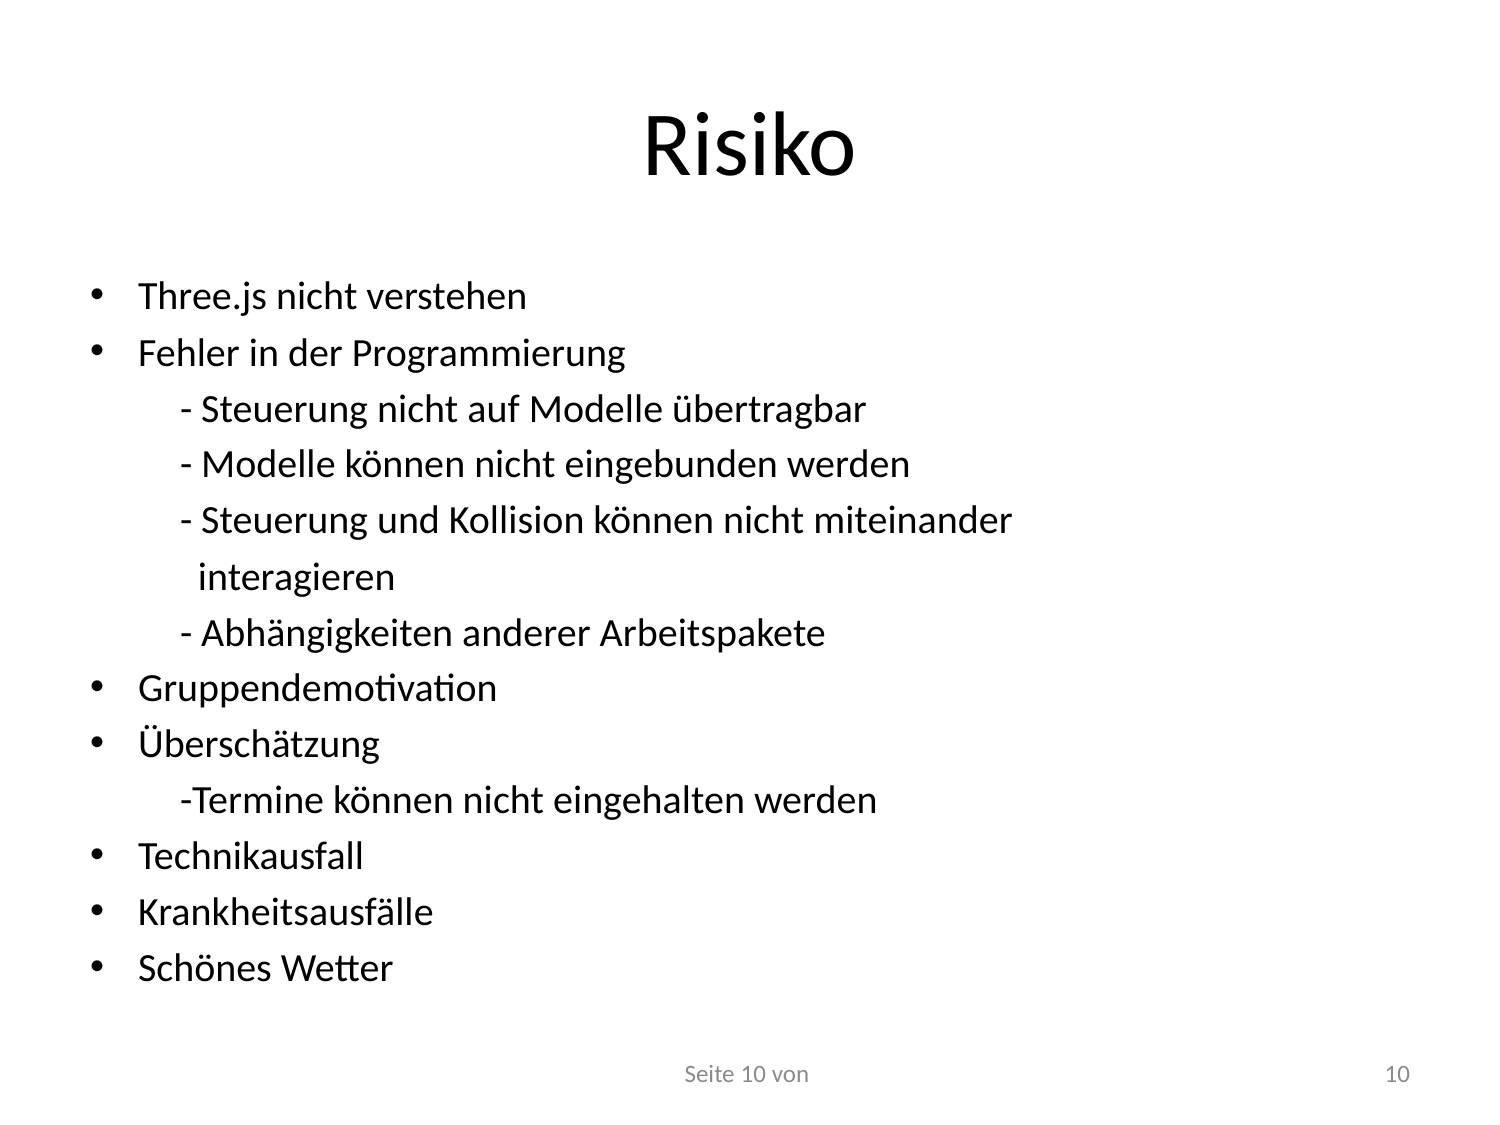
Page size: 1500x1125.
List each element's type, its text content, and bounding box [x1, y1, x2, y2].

list Three.js nicht verstehen Fehler in der Programmierung - Steuerung nicht auf Modelle übertragbar - Modelle können nicht eingebunden werden - Steuerung und Kollision können nicht miteinander interagieren - Abhängigkeiten anderer Arbeitspakete Gruppendemotivation Überschätzung -Termine können nicht eingehalten werden Technikausfall Krankheitsausfälle Schönes Wetter [75, 262, 1425, 1005]
slide_number 10 [1074, 1042, 1425, 1103]
title Risiko [75, 45, 1425, 233]
footer Seite 10 von [512, 1042, 988, 1103]
